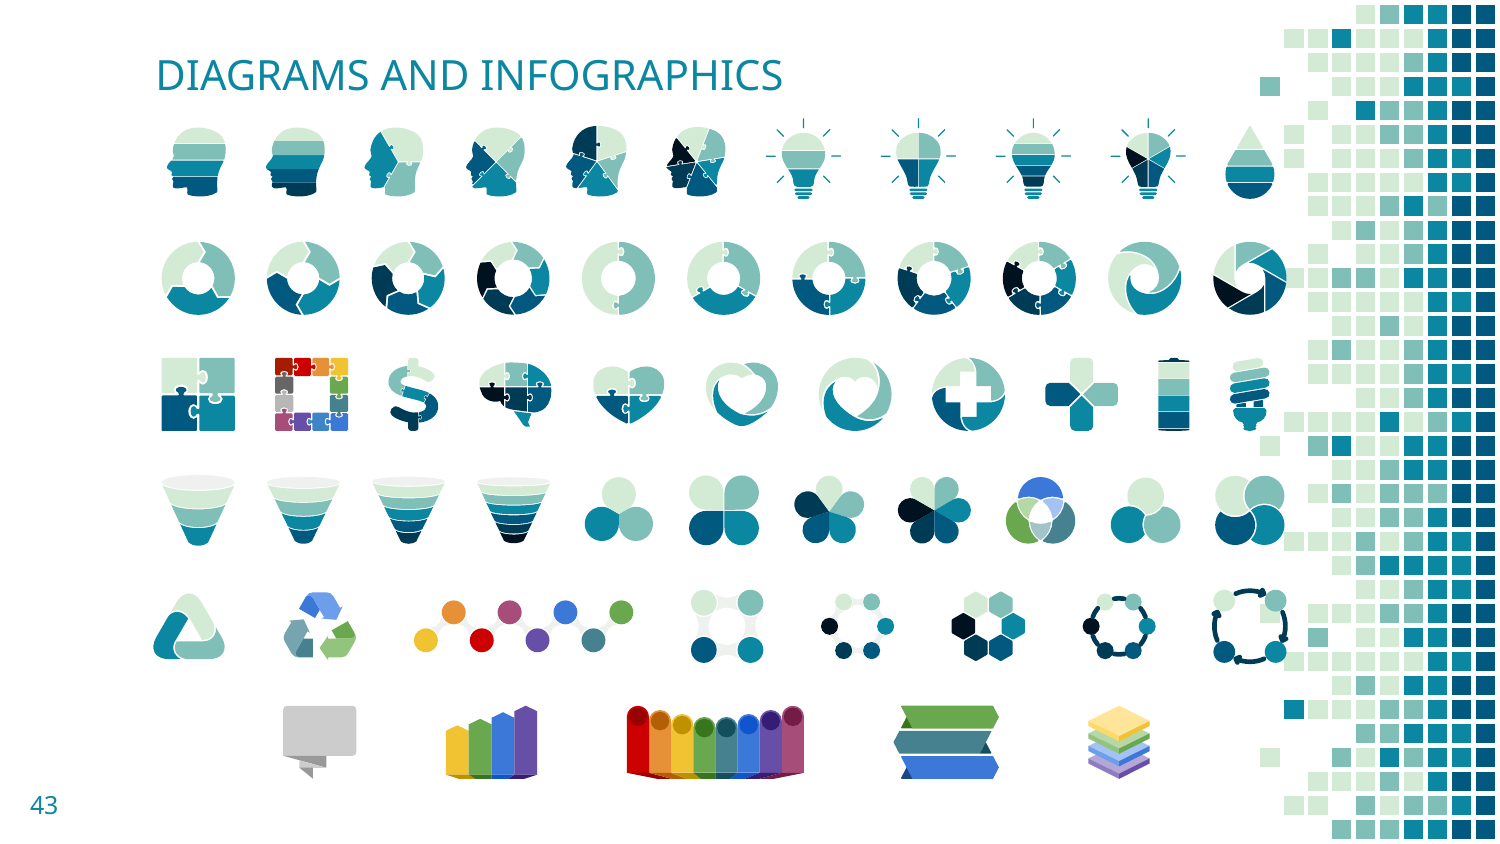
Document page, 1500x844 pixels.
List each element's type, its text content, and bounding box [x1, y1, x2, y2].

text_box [283, 592, 357, 661]
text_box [166, 125, 227, 200]
title DIAGRAMS AND INFOGRAPHICS [140, 40, 1360, 106]
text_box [1045, 357, 1119, 432]
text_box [371, 241, 445, 316]
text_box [765, 118, 842, 200]
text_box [1082, 593, 1156, 660]
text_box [880, 118, 957, 200]
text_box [445, 705, 538, 780]
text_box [476, 477, 551, 544]
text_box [1088, 705, 1150, 780]
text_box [274, 357, 349, 432]
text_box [161, 474, 235, 546]
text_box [1225, 125, 1275, 200]
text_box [1158, 357, 1190, 432]
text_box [161, 241, 236, 316]
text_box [282, 705, 357, 779]
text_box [665, 125, 727, 200]
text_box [266, 476, 341, 544]
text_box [820, 593, 895, 660]
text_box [931, 357, 1006, 432]
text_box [705, 362, 779, 427]
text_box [897, 475, 972, 546]
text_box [388, 357, 439, 432]
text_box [897, 241, 971, 316]
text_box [161, 357, 235, 432]
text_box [478, 361, 552, 427]
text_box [687, 473, 761, 548]
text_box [565, 125, 628, 200]
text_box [818, 357, 892, 432]
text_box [413, 600, 634, 653]
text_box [1213, 475, 1287, 546]
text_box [582, 476, 656, 544]
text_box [951, 591, 1026, 662]
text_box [1110, 118, 1187, 200]
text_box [1229, 357, 1271, 432]
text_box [152, 593, 226, 660]
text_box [792, 475, 866, 546]
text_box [690, 589, 764, 664]
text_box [465, 125, 527, 200]
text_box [1002, 241, 1077, 316]
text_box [626, 705, 805, 780]
slide_number ‹#› [15, 774, 105, 839]
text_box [893, 705, 1000, 780]
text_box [995, 118, 1072, 200]
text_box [371, 476, 446, 545]
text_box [1107, 477, 1182, 544]
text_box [591, 364, 666, 425]
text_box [476, 241, 551, 316]
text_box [1213, 241, 1287, 316]
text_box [686, 241, 761, 316]
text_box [266, 241, 340, 316]
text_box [581, 241, 656, 316]
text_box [1002, 476, 1077, 544]
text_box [1213, 589, 1287, 664]
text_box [364, 125, 427, 200]
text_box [265, 125, 326, 200]
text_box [792, 241, 866, 316]
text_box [1107, 241, 1182, 316]
